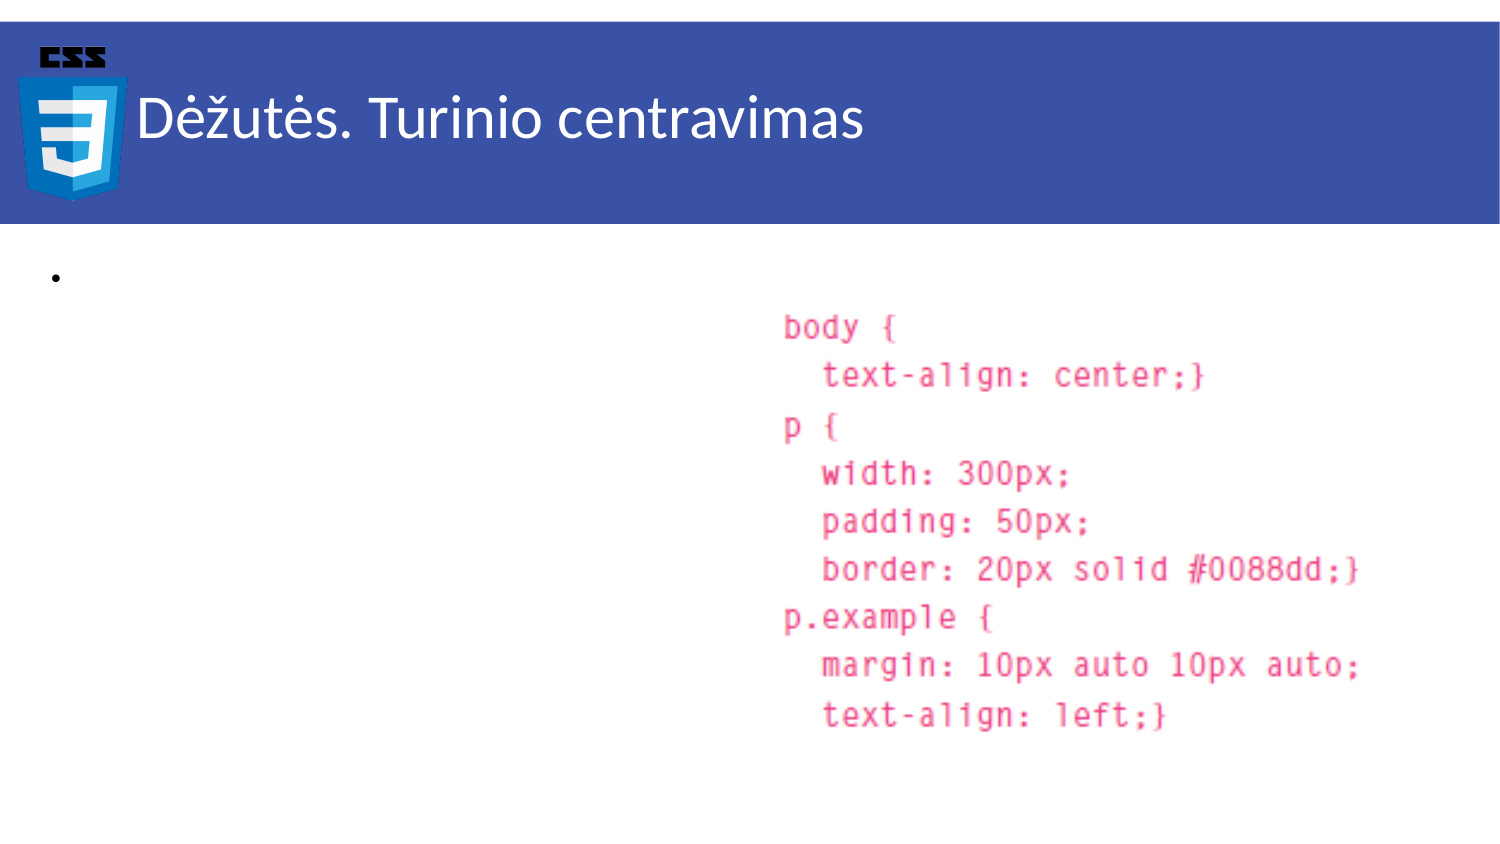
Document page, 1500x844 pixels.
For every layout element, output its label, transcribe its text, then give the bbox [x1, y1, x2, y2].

text_box [36, 247, 1389, 789]
picture [17, 46, 128, 201]
text_box Dėžutės. Turinio centravimas [133, 72, 1500, 167]
picture [755, 289, 1426, 768]
